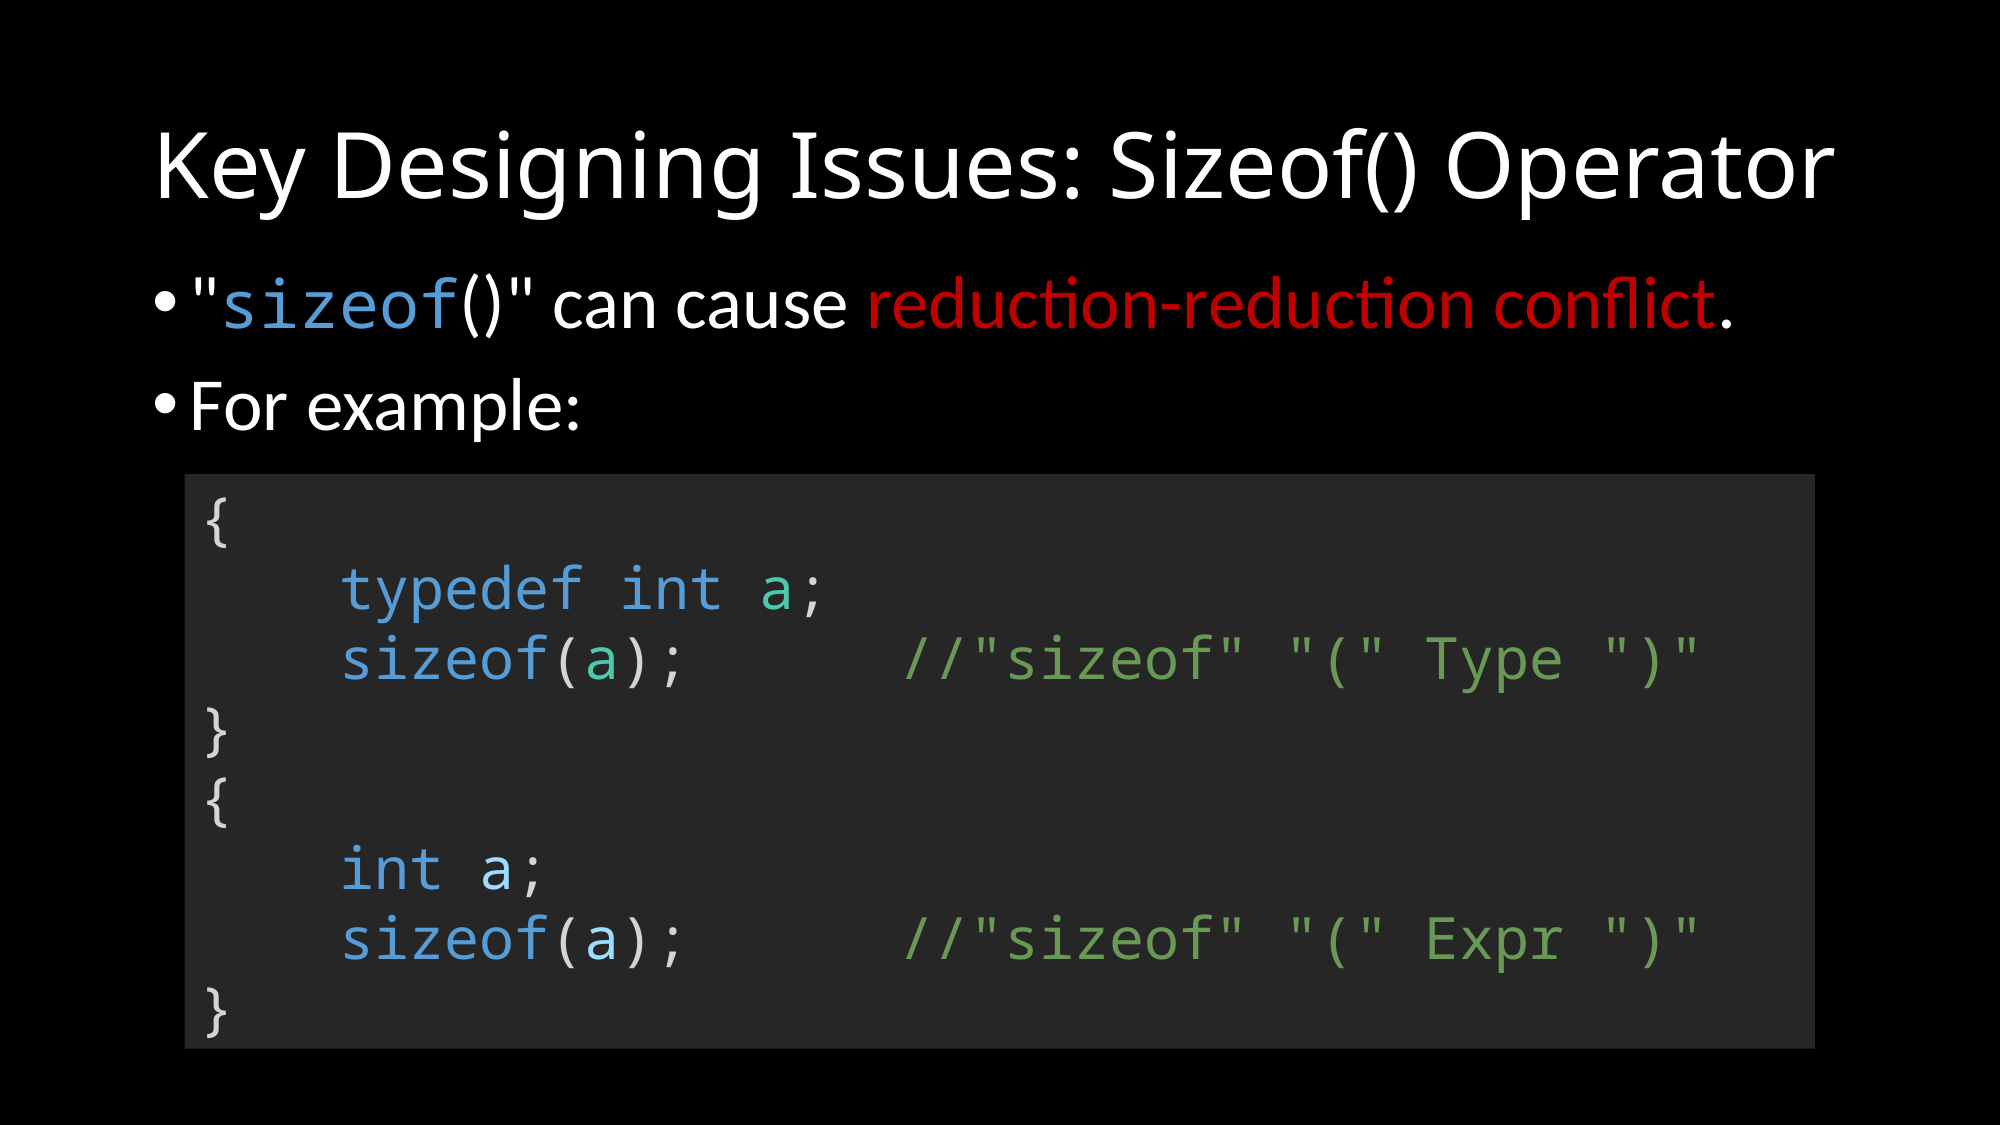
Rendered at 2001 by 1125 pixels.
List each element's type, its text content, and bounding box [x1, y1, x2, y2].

title Key Designing Issues: Sizeof() Operator [137, 59, 1863, 256]
text_box { typedef int a; sizeof(a); //"sizeof" "(" Type ")" } { int a; sizeof(a); //"sizeof" "(" Expr ")" } [184, 474, 1816, 1049]
list "sizeof()" can cause reduction-reduction conflict. For example: [137, 256, 1863, 971]
